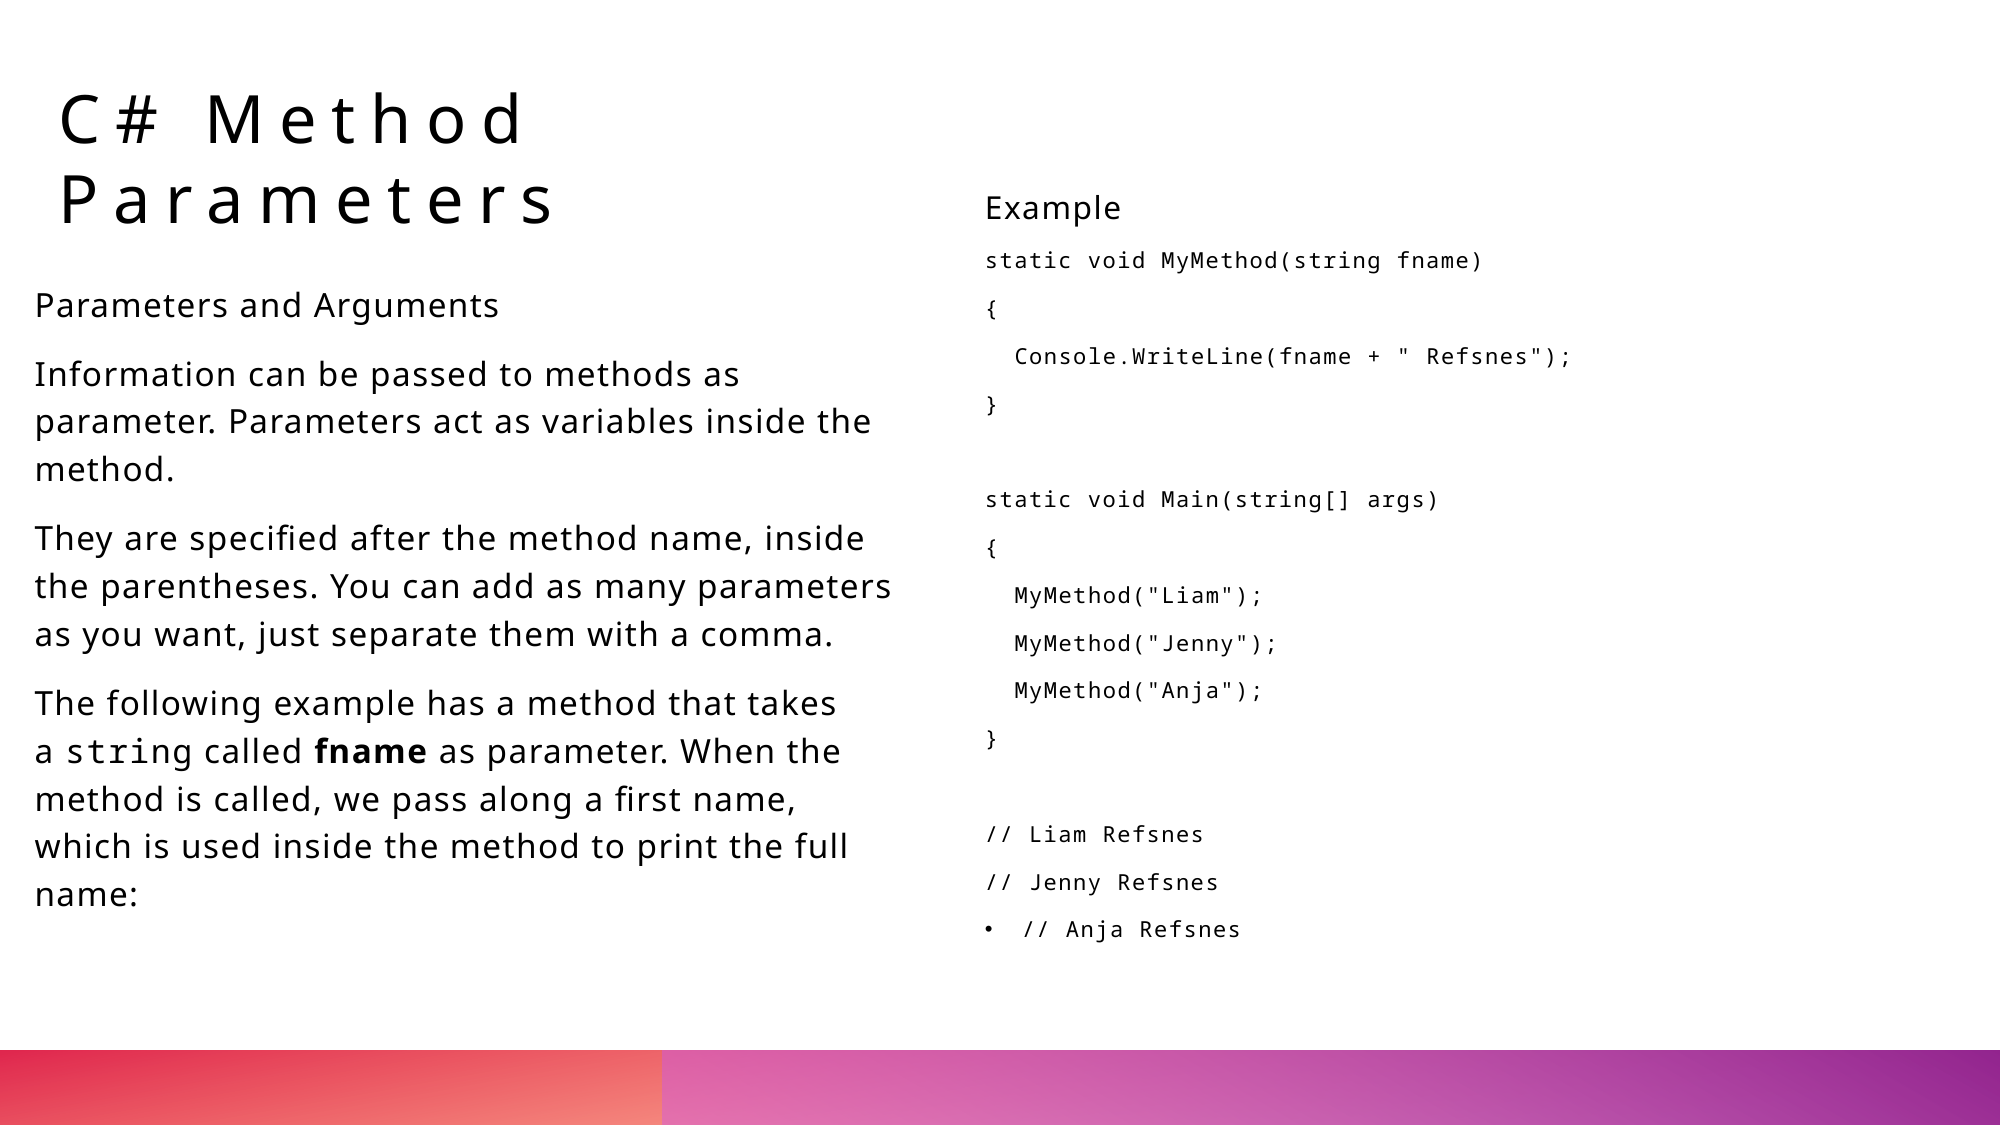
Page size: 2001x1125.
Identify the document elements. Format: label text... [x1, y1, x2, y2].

list Example static void MyMethod(string fname) { Console.WriteLine(fname + " Refsnes"); } static void Main(string[] args) { MyMethod("Liam"); MyMethod("Jenny"); MyMethod("Anja"); } // Liam Refsnes // Jenny Refsnes // Anja Refsnes [967, 161, 1901, 962]
list Parameters and Arguments Information can be passed to methods as parameter. Parameters act as variables inside the method. They are specified after the method name, inside the parentheses. You can add as many parameters as you want, just separate them with a comma. The following example has a method that takes a string called fname as parameter. When the method is called, we pass along a first name, which is used inside the method to print the full name: [16, 258, 915, 962]
title C# Method Parameters [40, 20, 686, 258]
